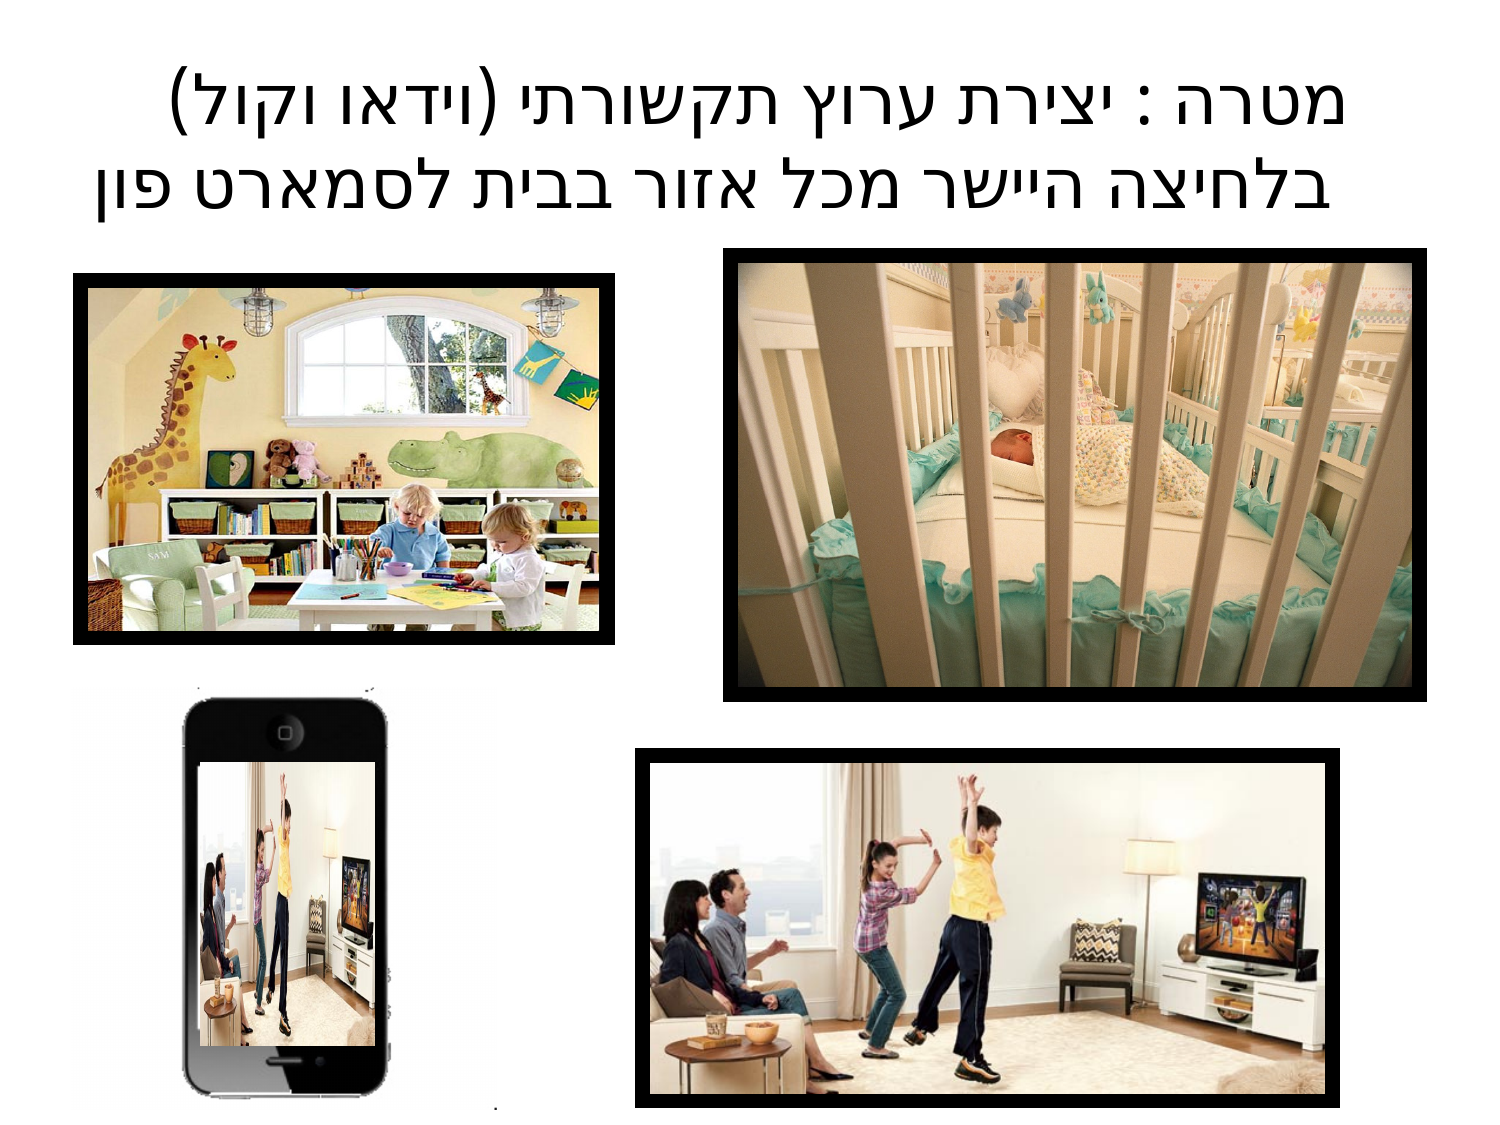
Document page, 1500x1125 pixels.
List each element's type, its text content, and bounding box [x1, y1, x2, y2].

picture [87, 287, 601, 631]
picture [71, 687, 498, 1110]
title מטרה : יצירת ערוץ תקשורתי (וידאו וקול) בלחיצה היישר מכל אזור בבית לסמארט פון [75, 45, 1425, 233]
picture [649, 762, 1326, 1094]
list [737, 262, 1413, 688]
